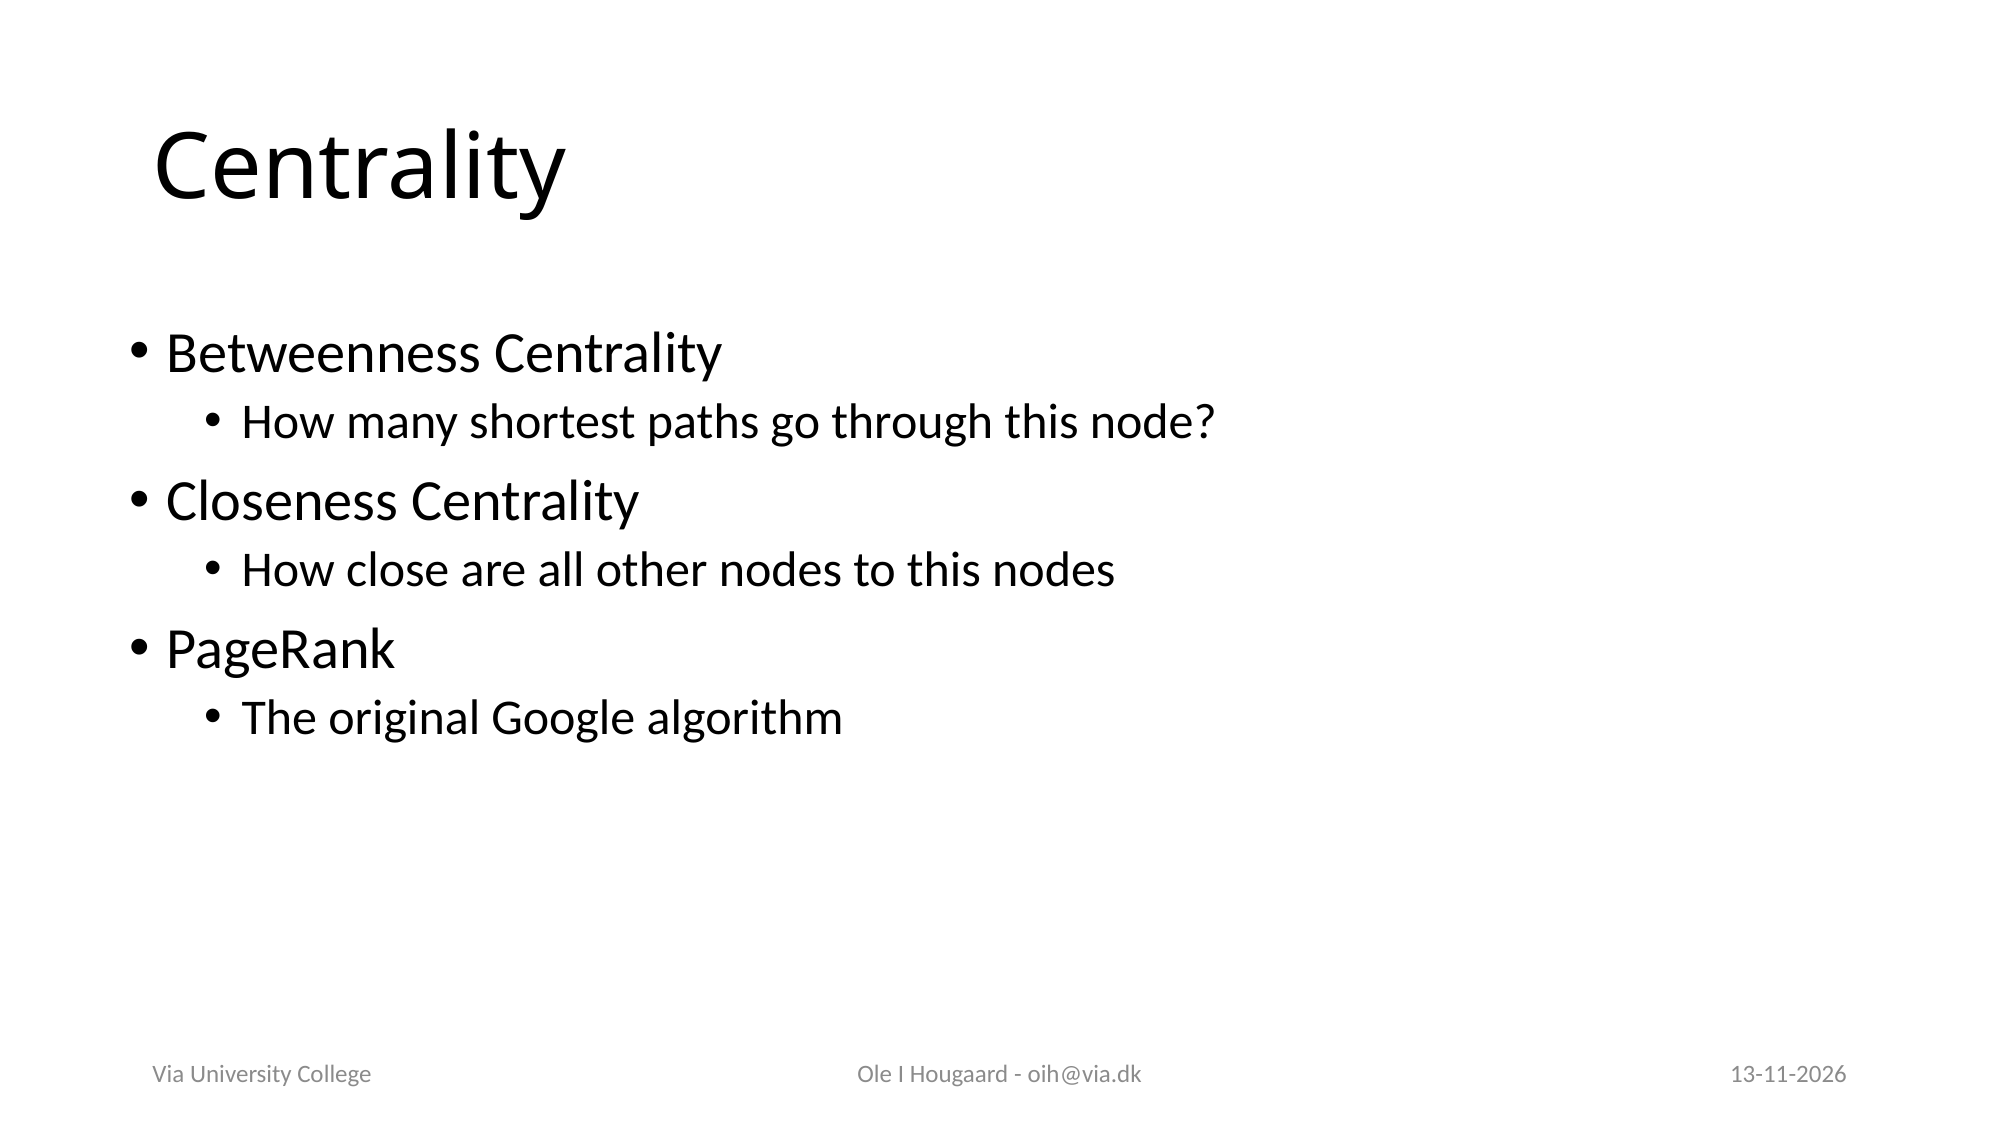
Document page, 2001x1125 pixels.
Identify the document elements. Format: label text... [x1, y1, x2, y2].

slide_number Via University College [137, 1042, 588, 1103]
footer Ole I Hougaard - oih@via.dk [662, 1042, 1338, 1103]
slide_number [1412, 1042, 1863, 1103]
title Centrality [137, 59, 1863, 278]
list Betweenness Centrality How many shortest paths go through this node? Closeness Centrality How close are all other nodes to this nodes PageRank The original Google algorithm [114, 314, 1874, 972]
